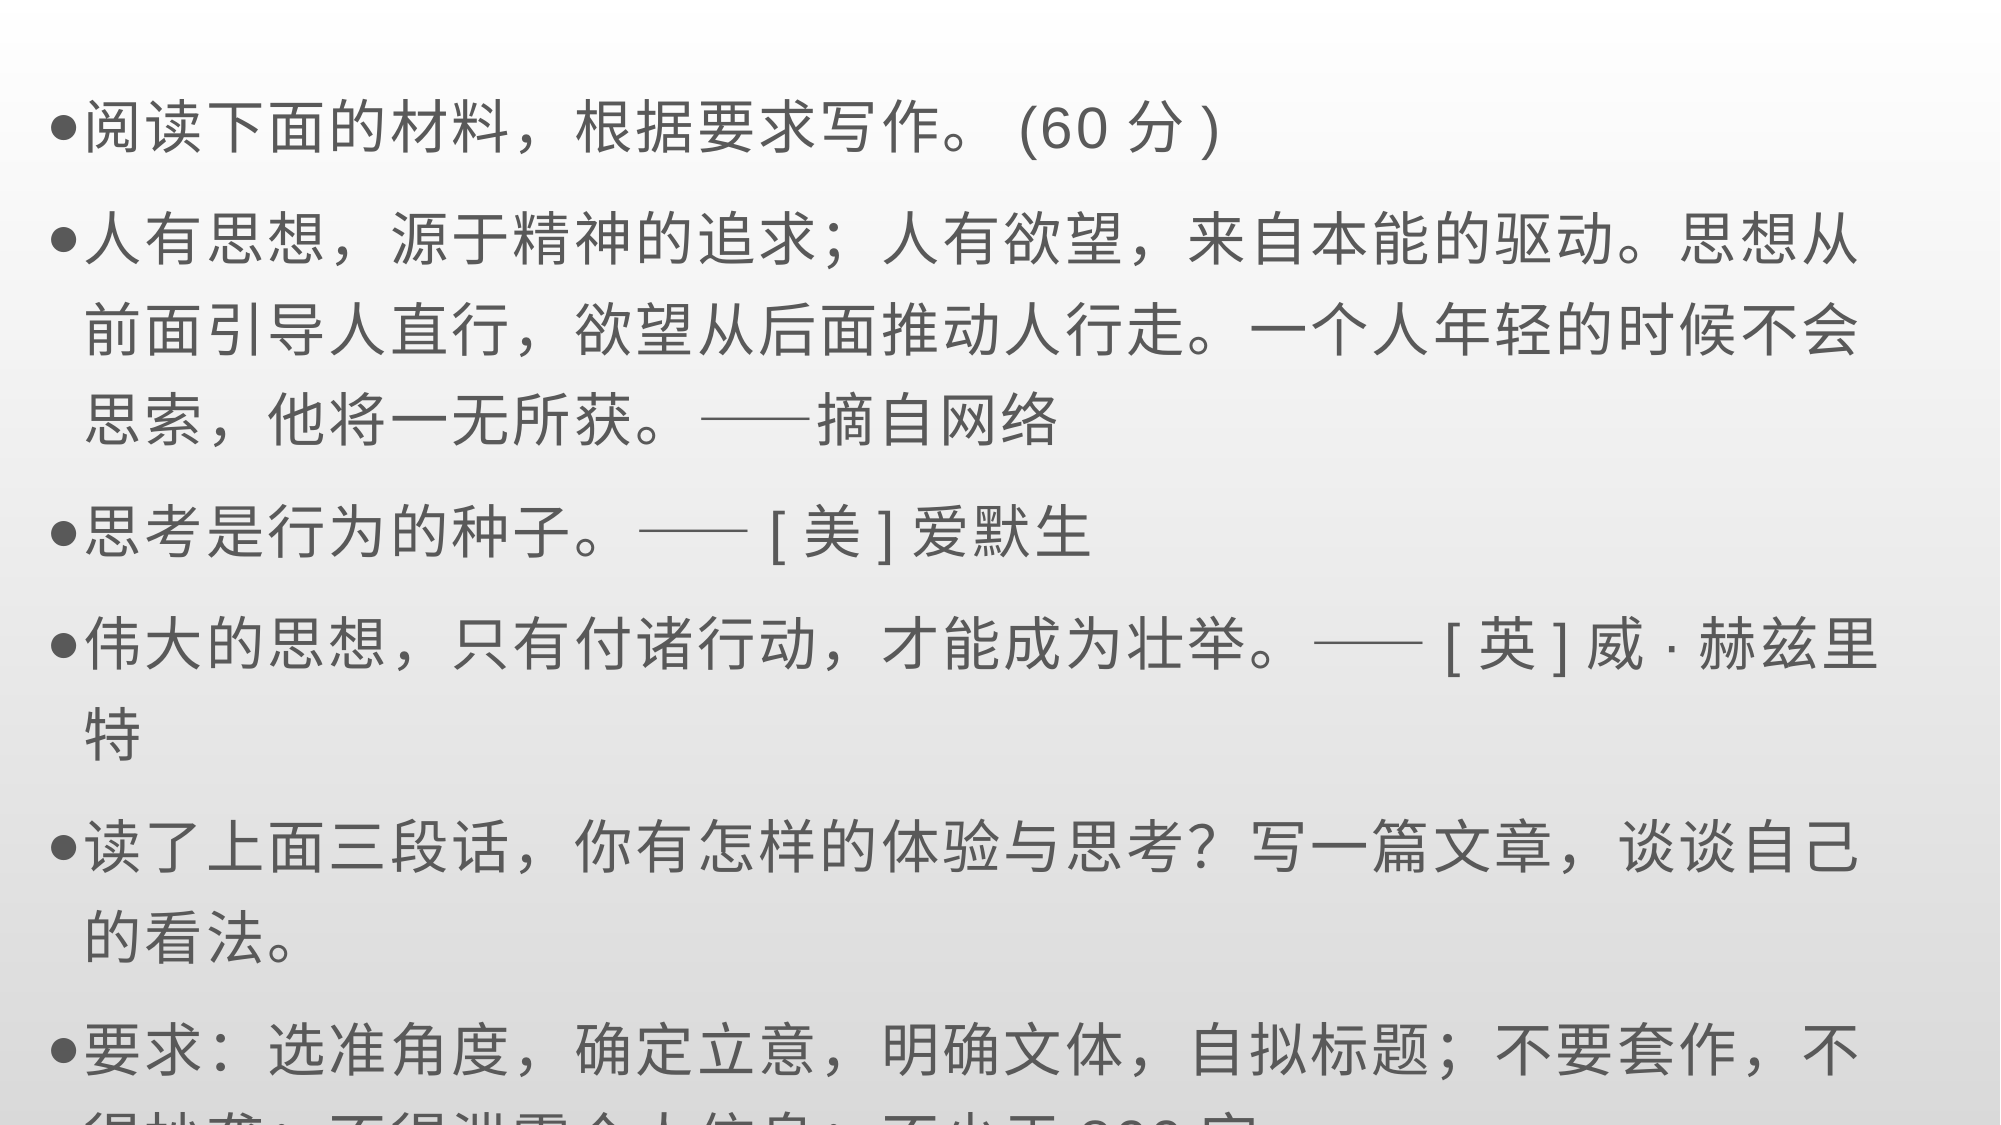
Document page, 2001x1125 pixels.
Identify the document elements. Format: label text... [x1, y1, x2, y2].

list 阅读下面的材料，根据要求写作。(60分) 人有思想，源于精神的追求；人有欲望，来自本能的驱动。思想从前面引导人直行，欲望从后面推动人行走。一个人年轻的时候不会思索，他将一无所获。——摘自网络 思考是行为的种子。——[美]爱默生 伟大的思想，只有付诸行动，才能成为壮举。——[英]威·赫兹里特 读了上面三段话，你有怎样的体验与思考？写一篇文章，谈谈自己的看法。 要求：选准角度，确定立意，明确文体，自拟标题；不要套作，不得抄袭；不得泄露个人信息；不少于800字。 [31, 61, 1939, 1026]
